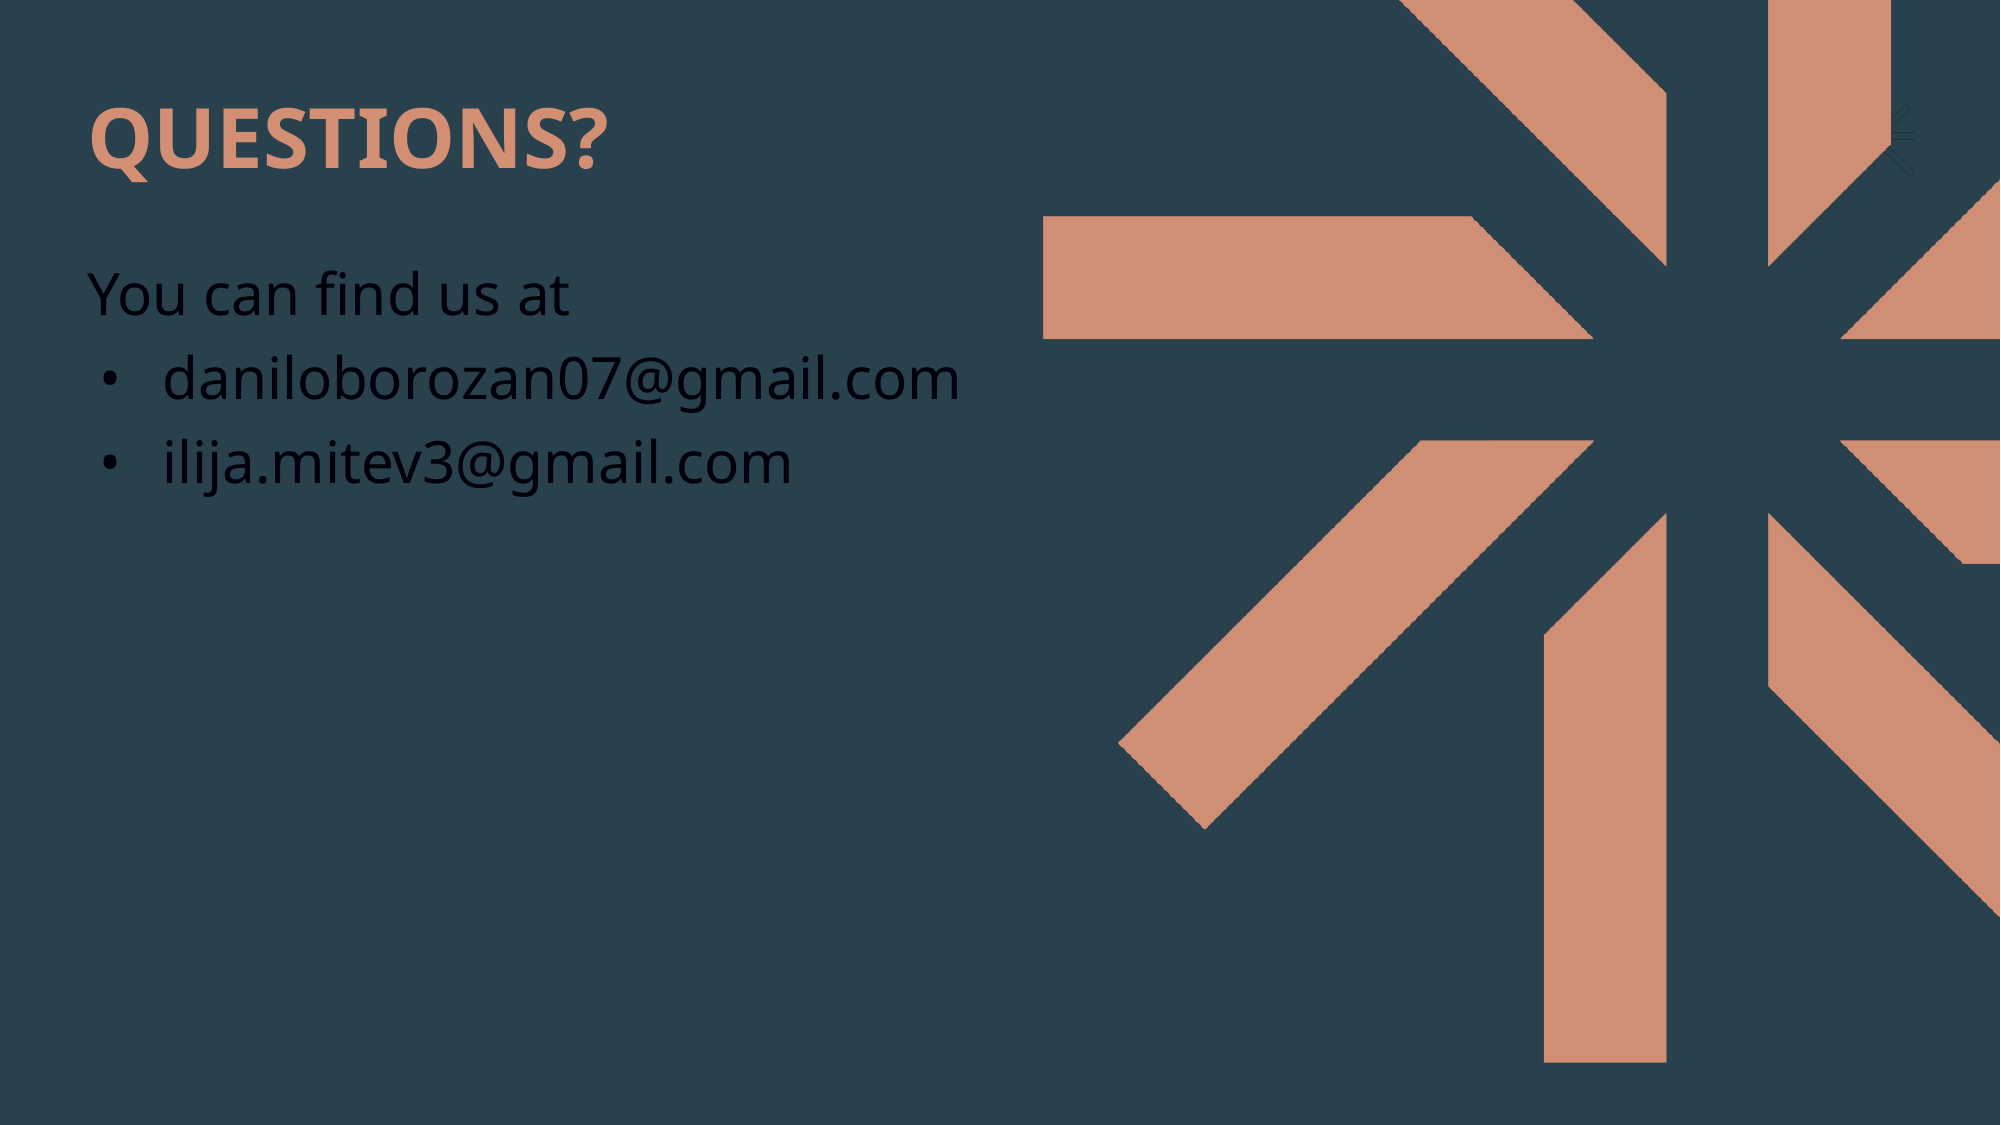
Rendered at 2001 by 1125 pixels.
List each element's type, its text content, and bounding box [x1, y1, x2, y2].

text_box You can find us at daniloborozan07@gmail.com ilija.mitev3@gmail.com [76, 259, 991, 737]
picture [1030, 0, 2000, 1125]
text_box QUESTIONS? [76, 73, 1339, 197]
